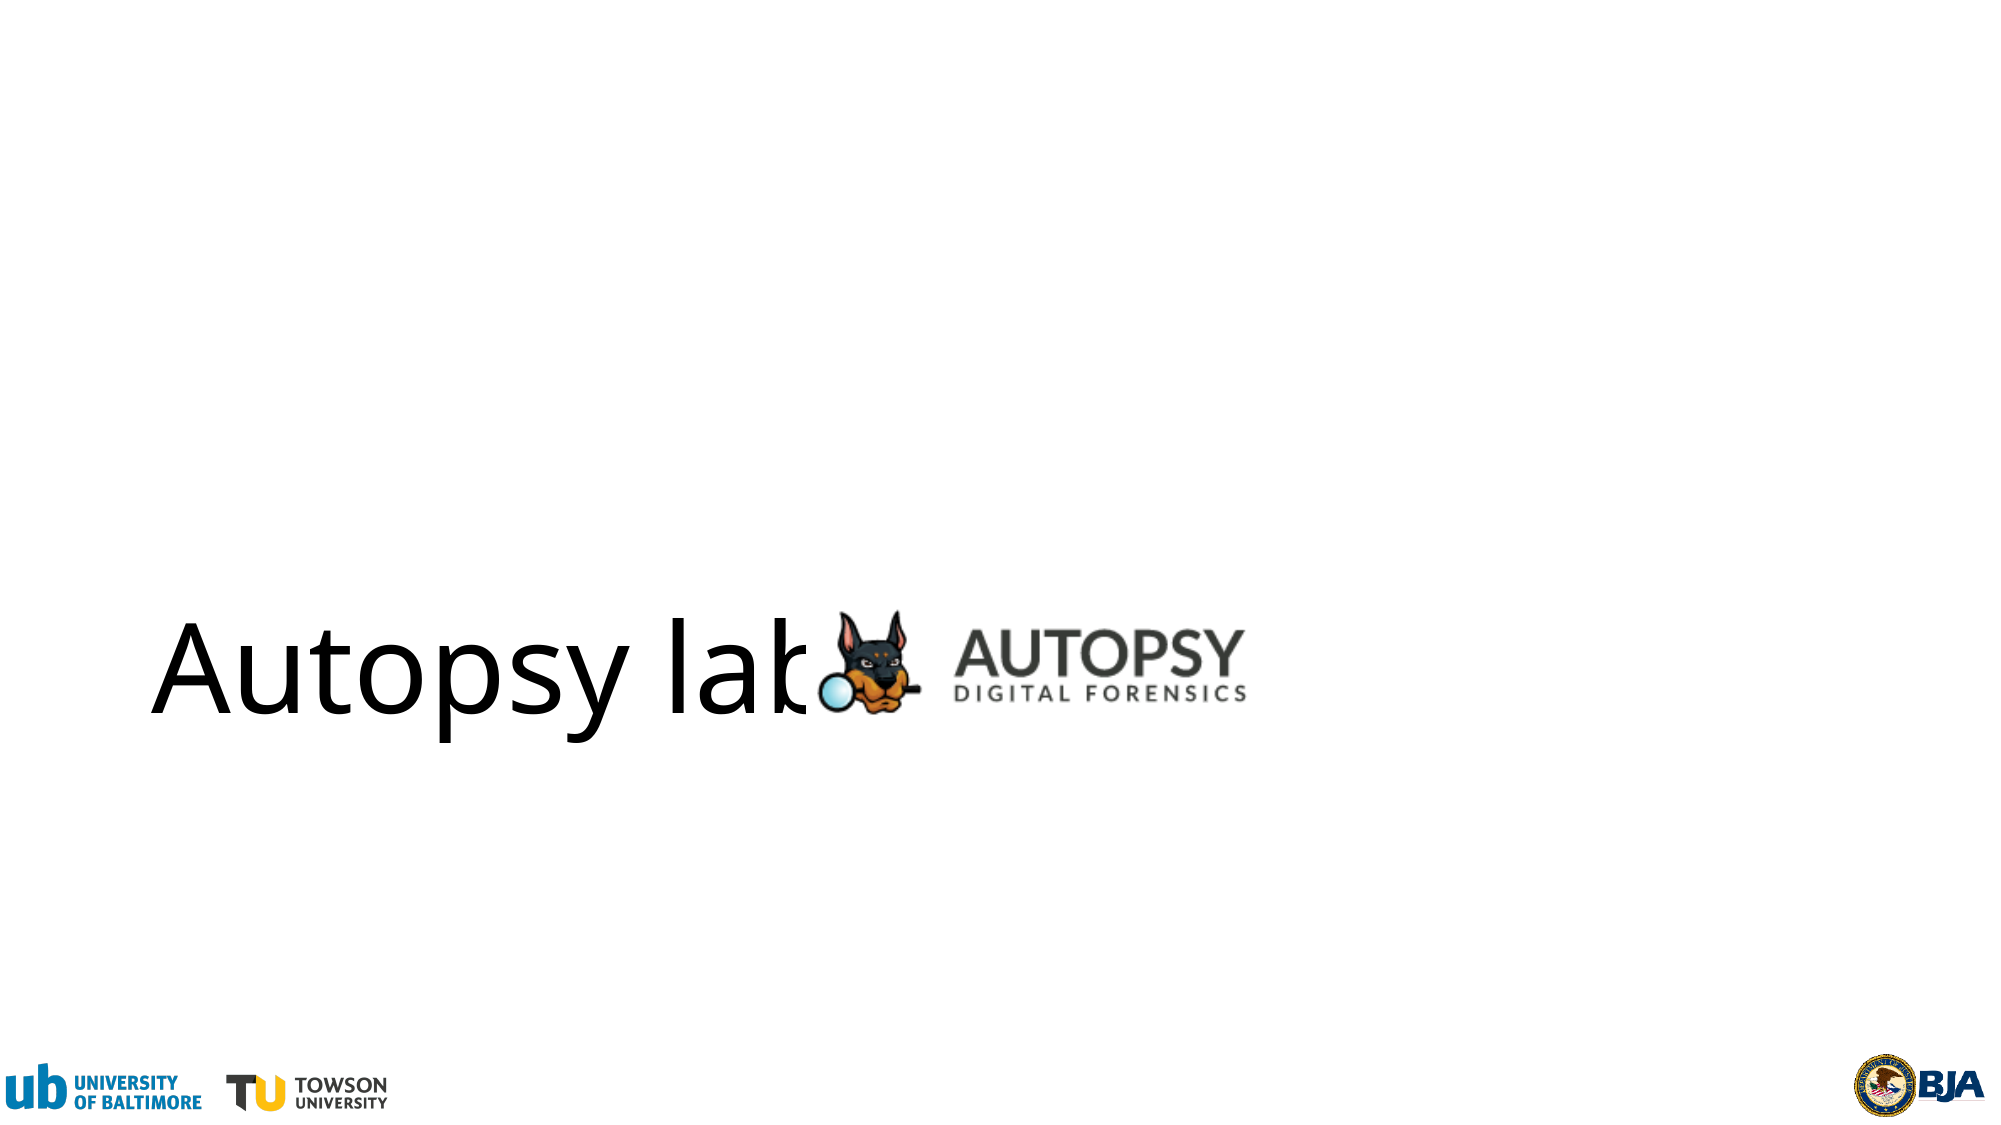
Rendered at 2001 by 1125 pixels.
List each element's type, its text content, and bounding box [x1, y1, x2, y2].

picture [806, 595, 1274, 735]
picture [1854, 1054, 1986, 1117]
picture [0, 1031, 407, 1125]
title Autopsy lab [136, 280, 1862, 749]
